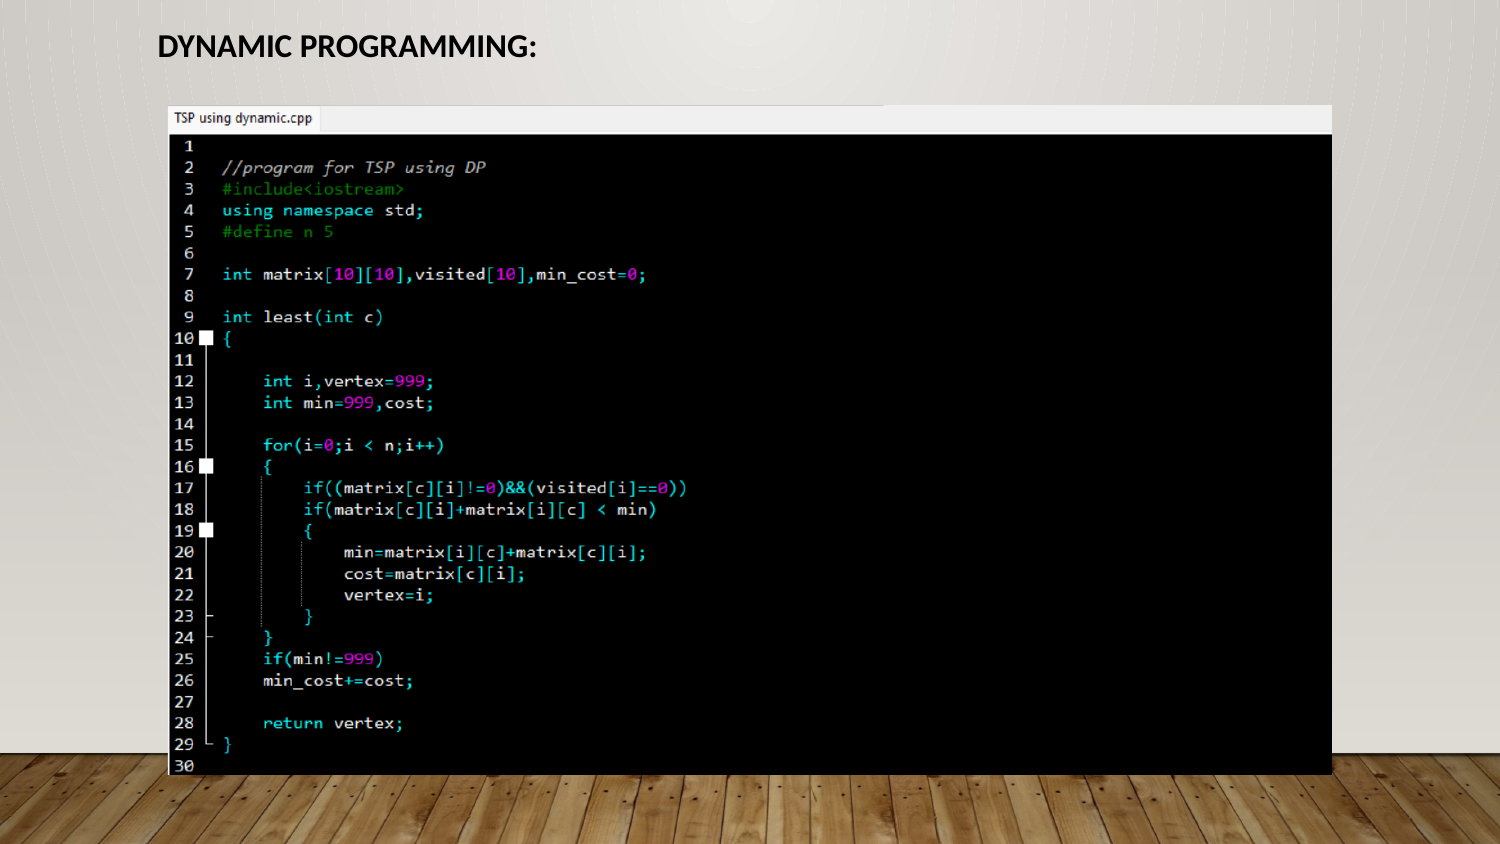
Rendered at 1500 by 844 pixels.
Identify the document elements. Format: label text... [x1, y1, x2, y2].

picture [0, 105, 1500, 844]
text_box DYNAMIC PROGRAMMING: [142, 16, 554, 71]
